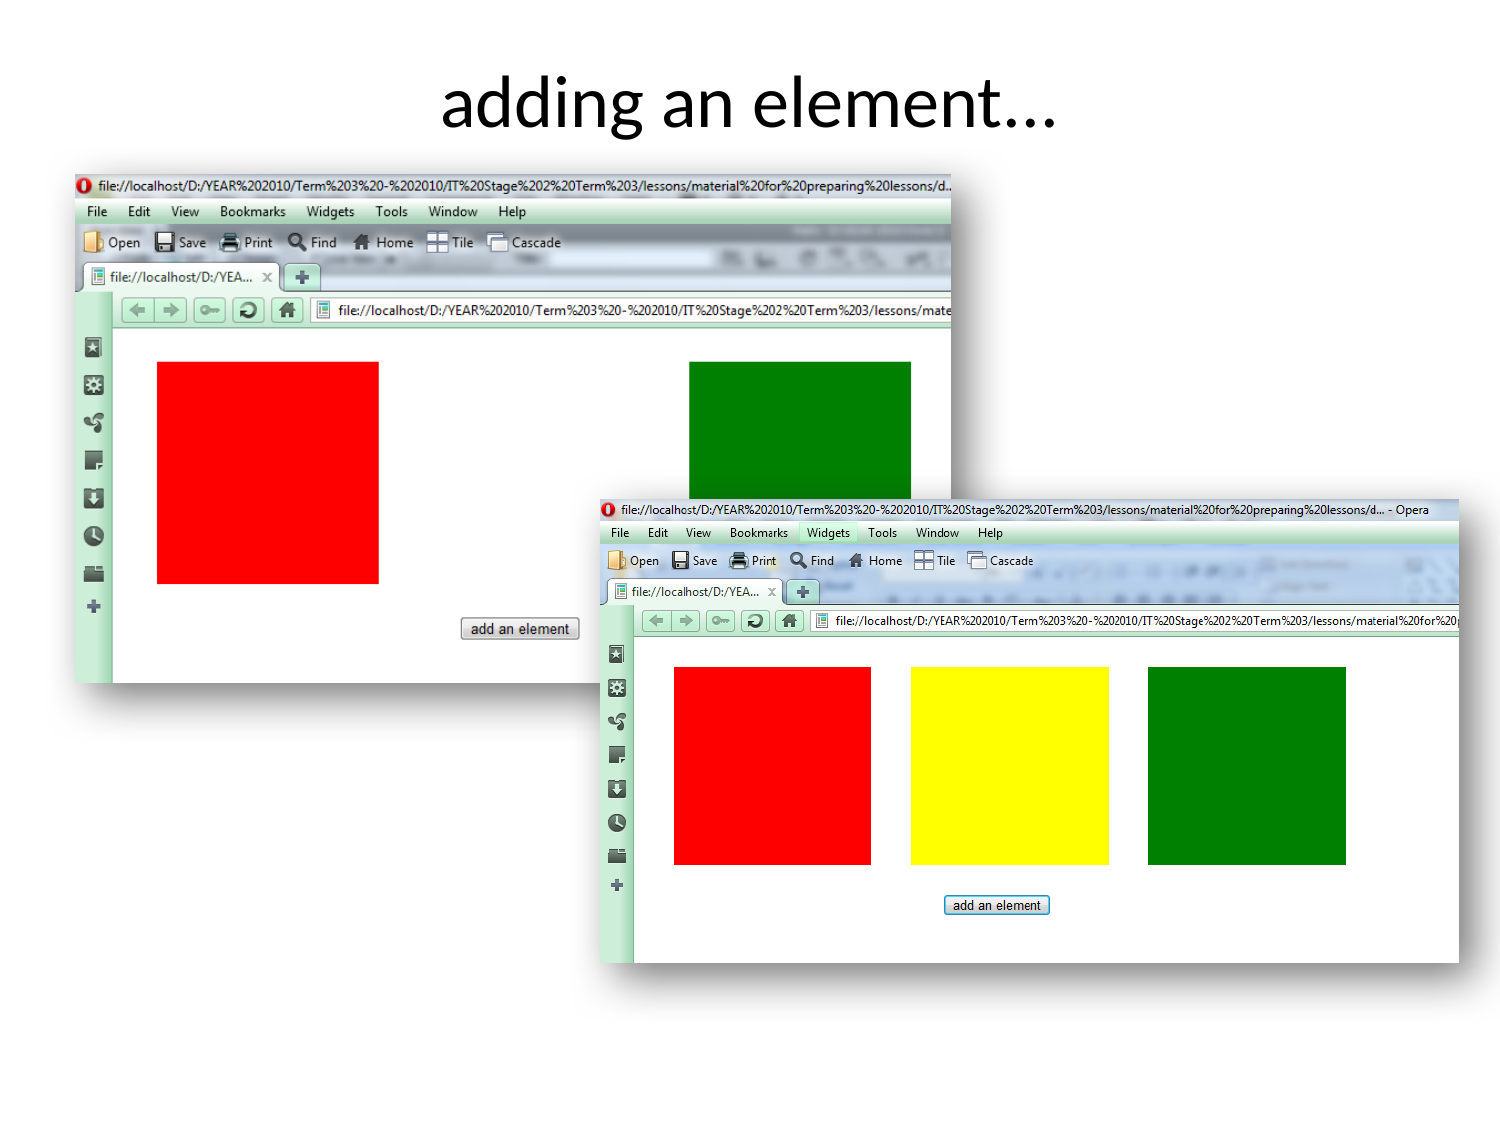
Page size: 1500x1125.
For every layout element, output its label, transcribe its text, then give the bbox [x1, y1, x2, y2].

picture [74, 174, 1459, 963]
title adding an element... [75, 45, 1425, 150]
